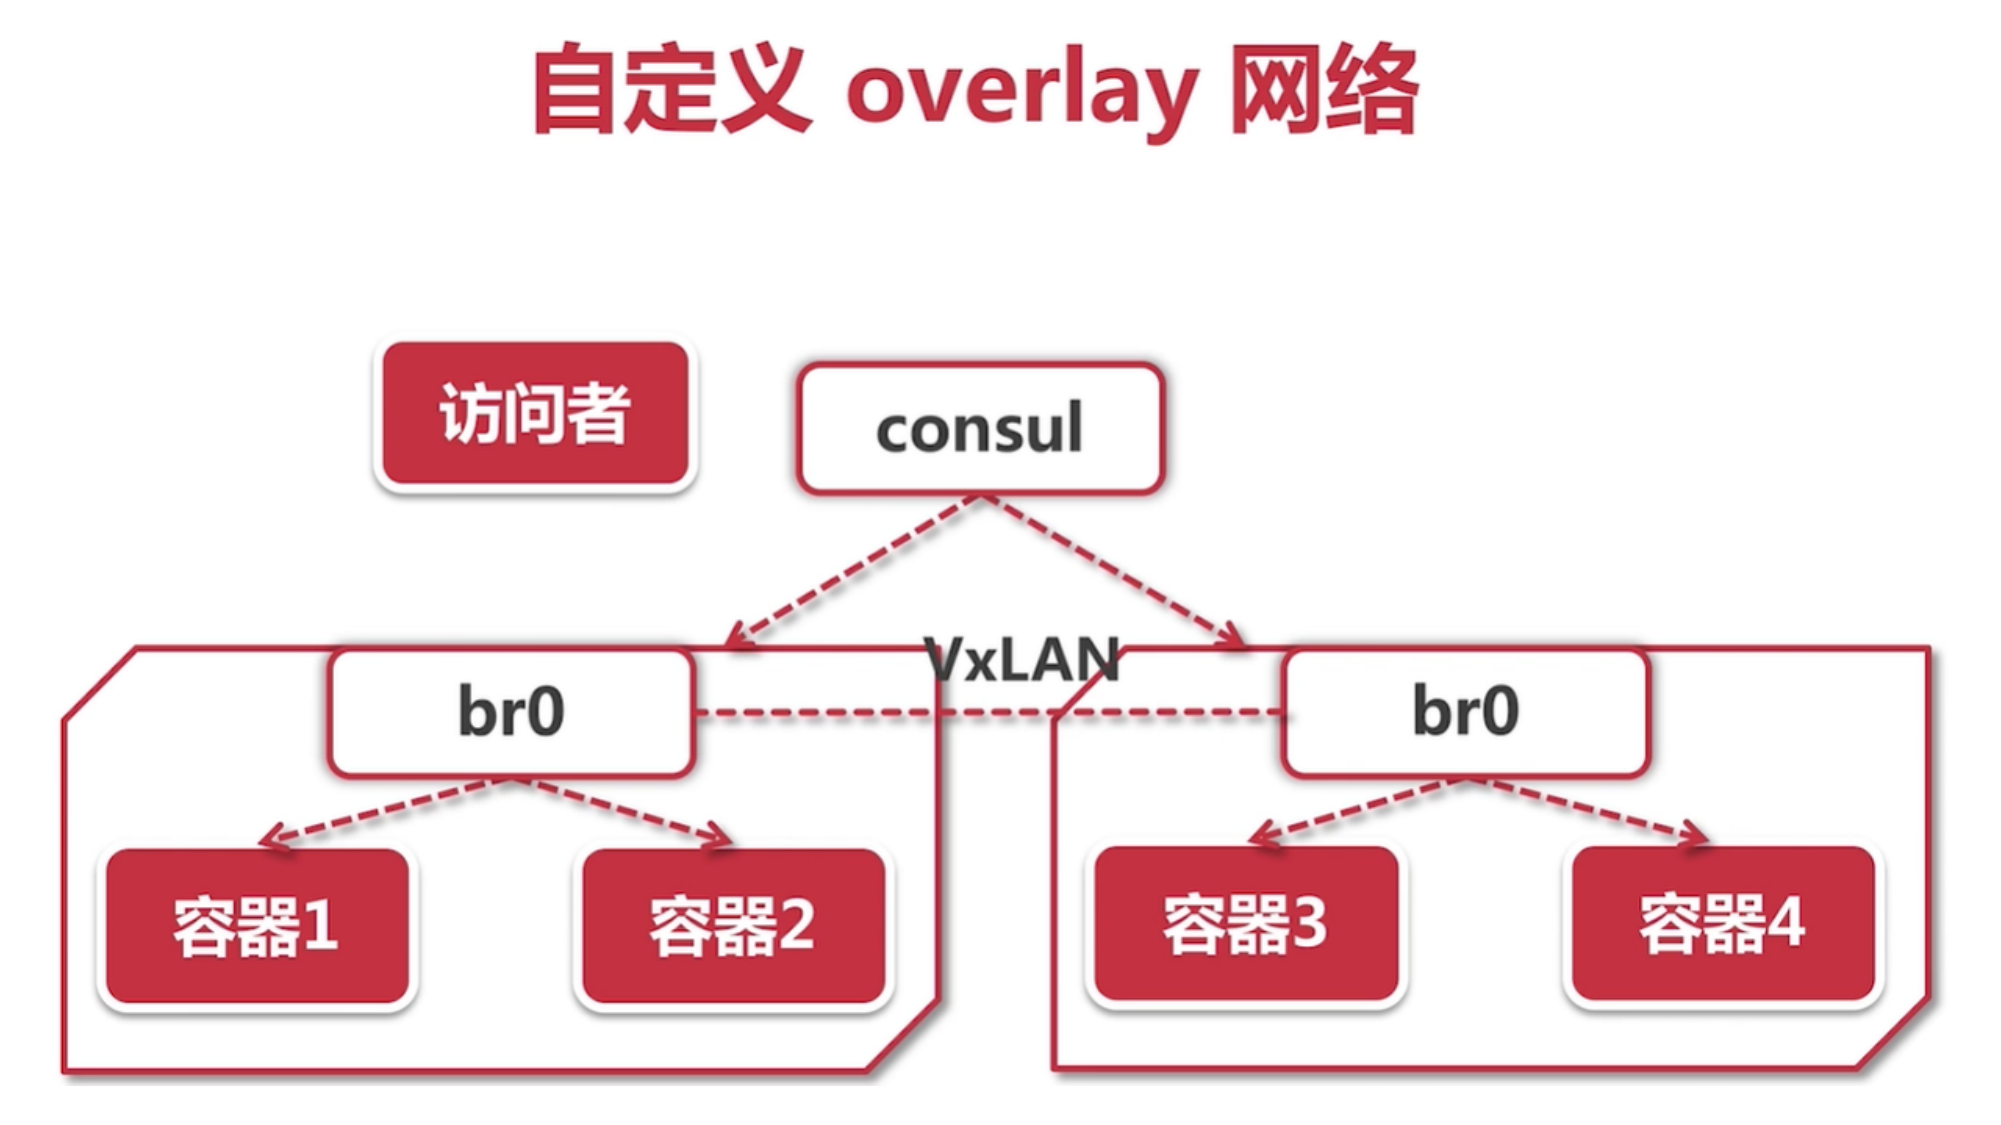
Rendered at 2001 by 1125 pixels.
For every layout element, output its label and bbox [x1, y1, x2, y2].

picture [51, 39, 1949, 1086]
